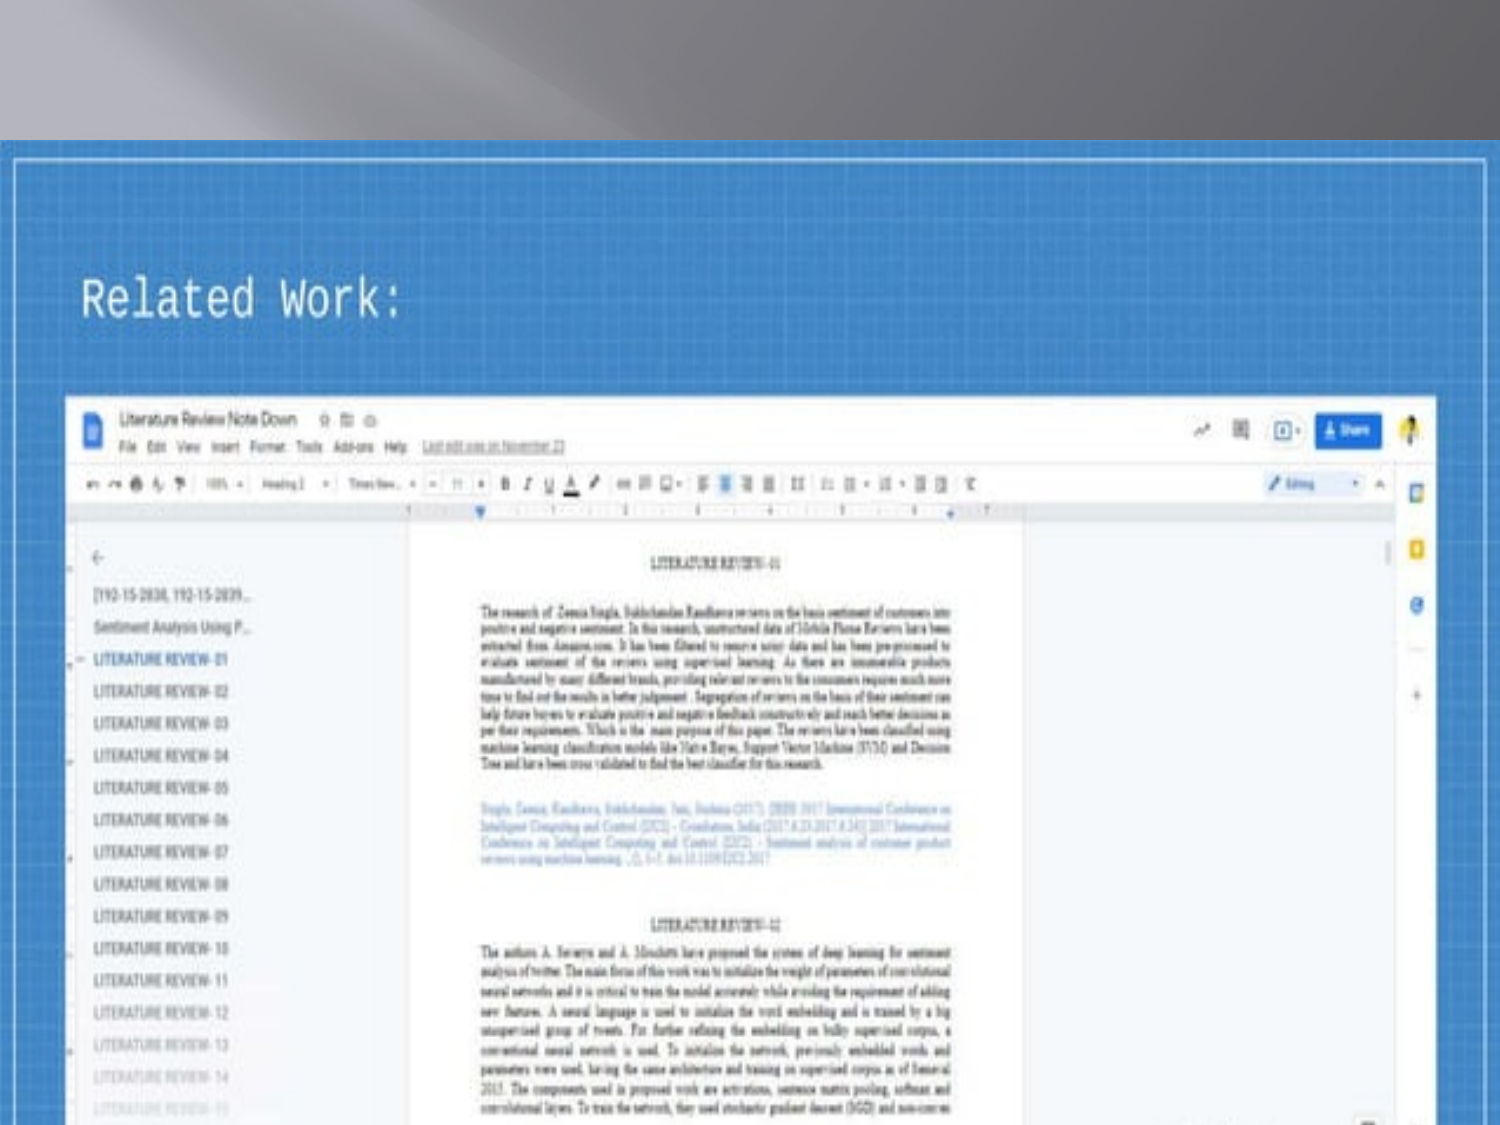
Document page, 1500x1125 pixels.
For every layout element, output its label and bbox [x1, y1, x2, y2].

picture [0, 139, 1500, 1125]
